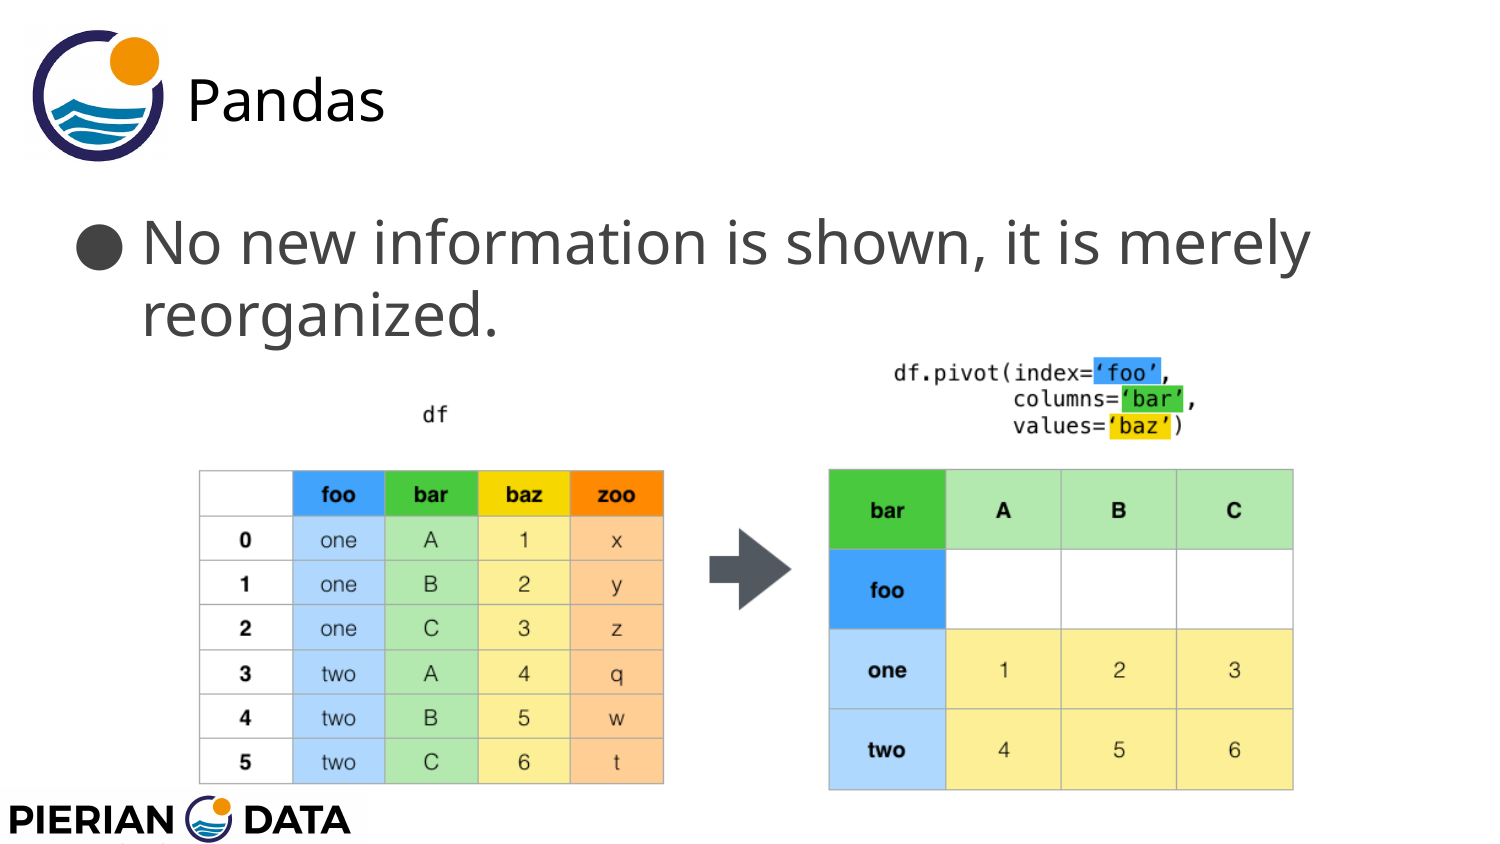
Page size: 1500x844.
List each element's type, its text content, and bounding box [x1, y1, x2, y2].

list No new information is shown, it is merely reorganized. [51, 189, 1500, 512]
picture [24, 24, 172, 167]
title Pandas [175, 48, 1449, 143]
picture [0, 320, 1312, 844]
